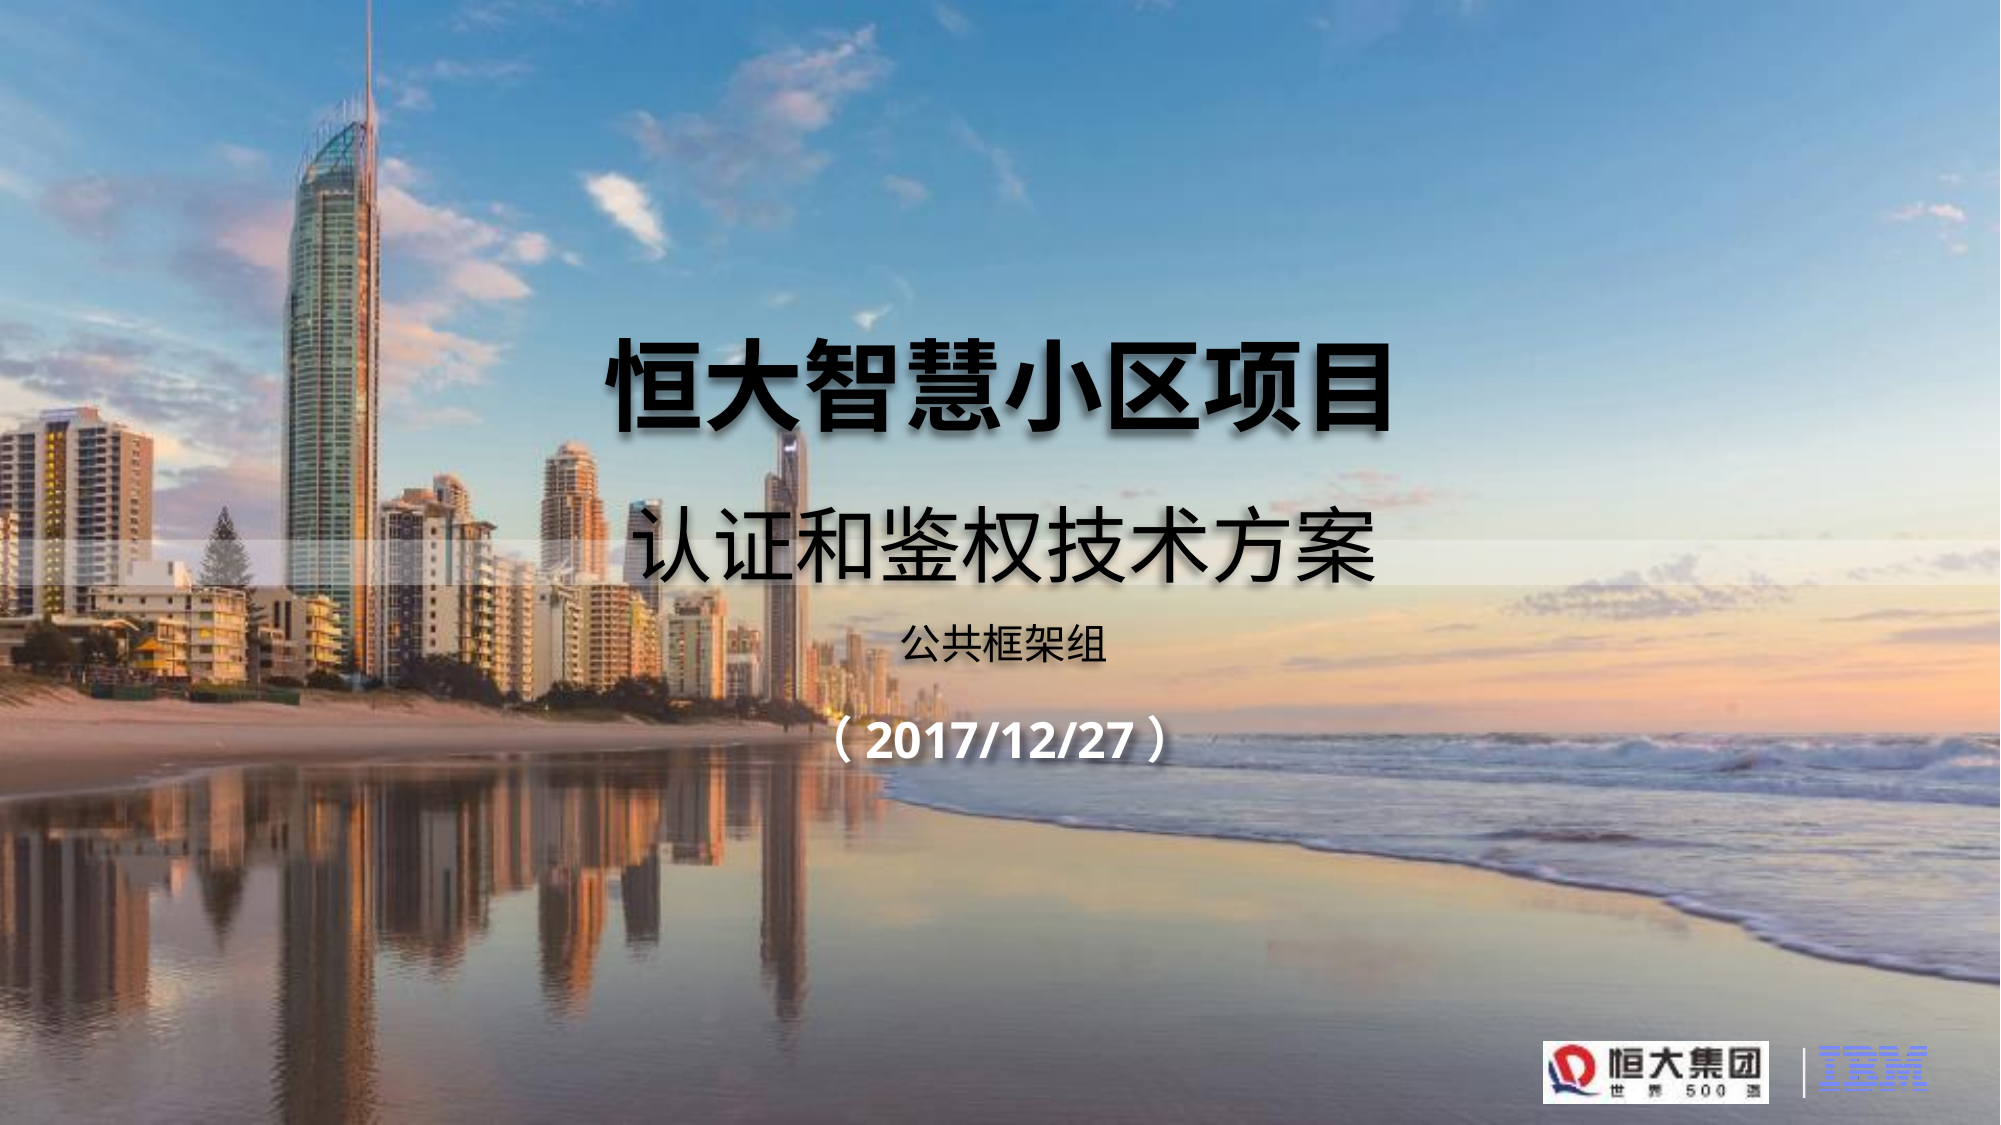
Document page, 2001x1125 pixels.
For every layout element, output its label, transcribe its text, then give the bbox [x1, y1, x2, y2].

picture [0, 0, 2000, 539]
text_box 恒大智慧小区项目 认证和鉴权技术方案 公共框架组 [74, 263, 1933, 669]
picture [0, 586, 2000, 1125]
text_box （2017/12/27） [70, 708, 1930, 769]
